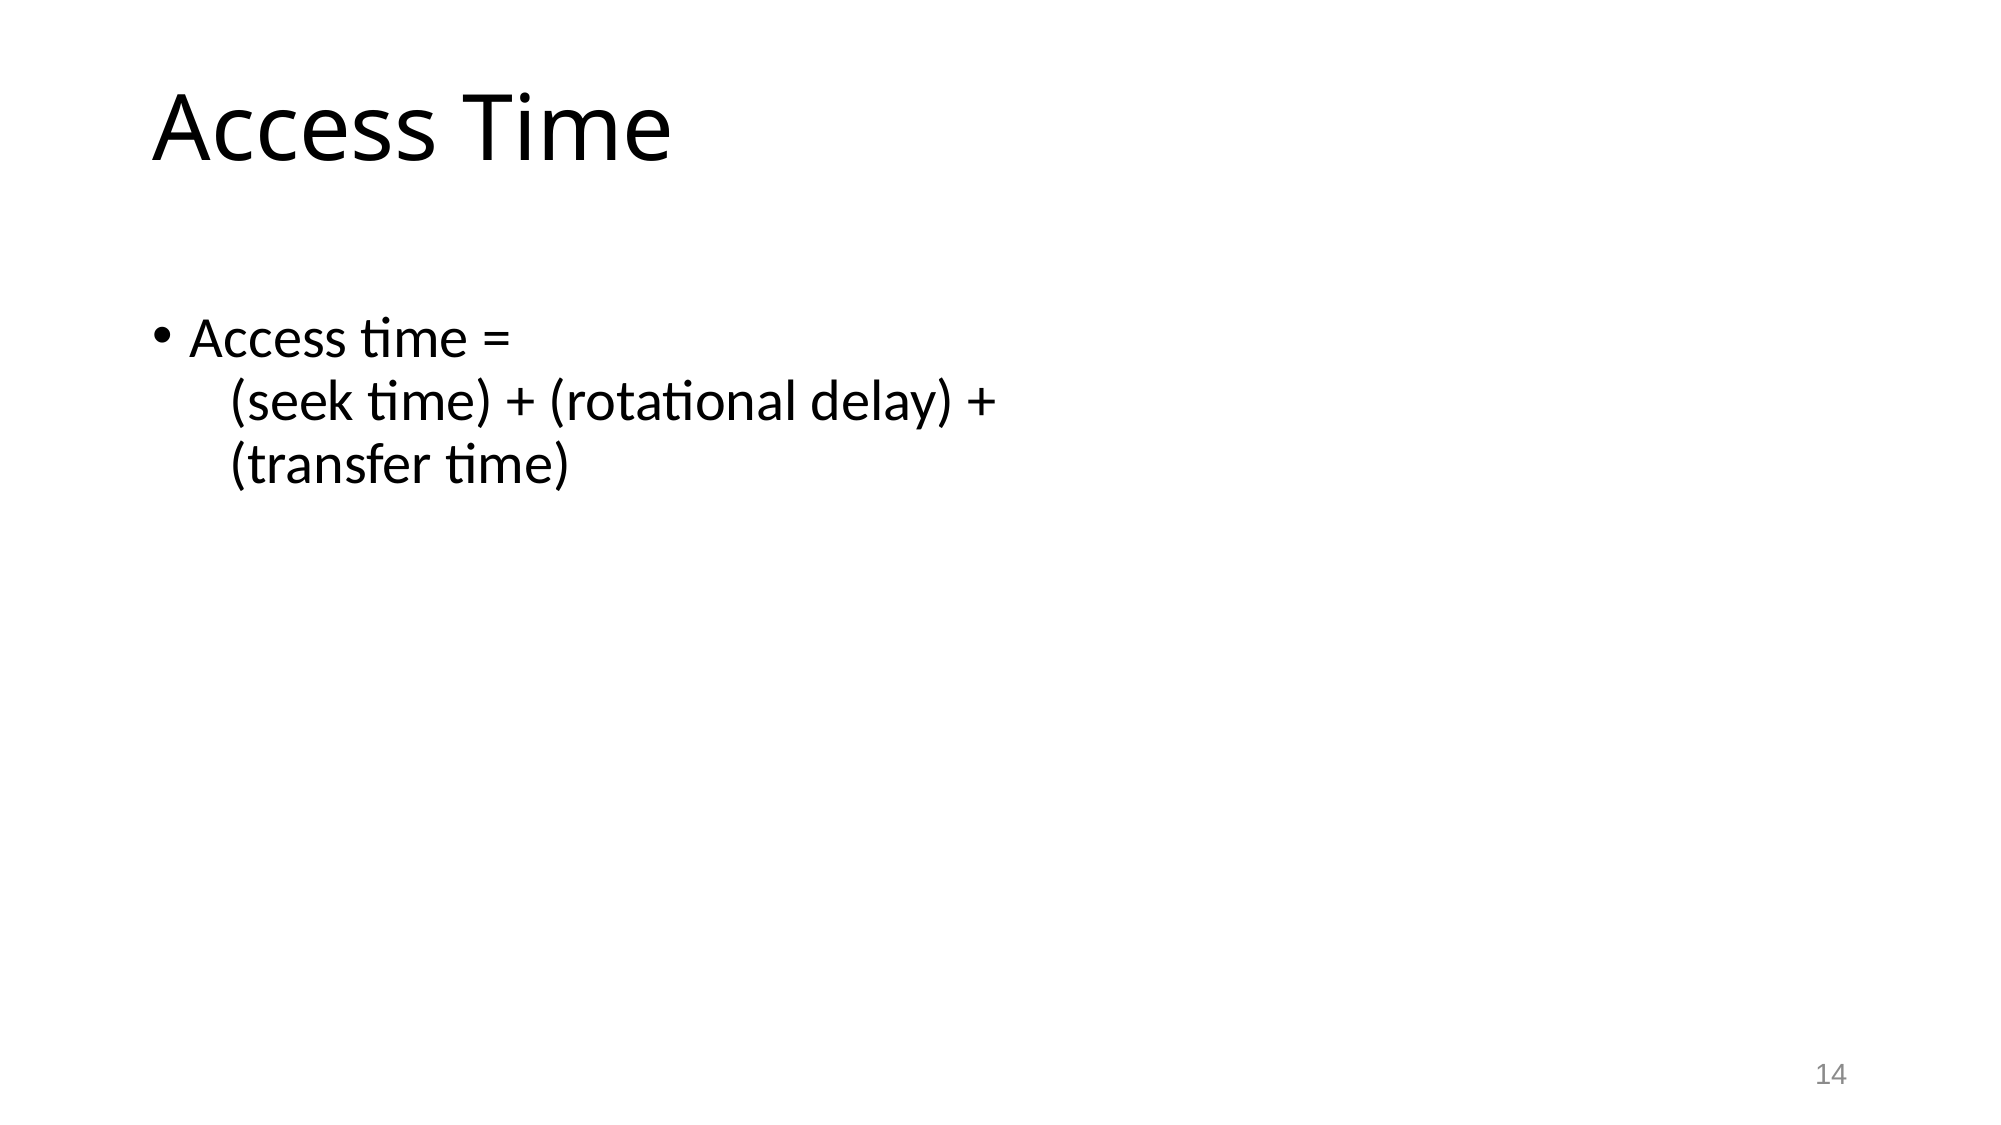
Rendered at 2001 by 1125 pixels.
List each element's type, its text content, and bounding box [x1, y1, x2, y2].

title Access Time [137, 48, 1863, 214]
list Access time = (seek time) + (rotational delay) + (transfer time) [137, 299, 1863, 1014]
slide_number 14 [1412, 1042, 1863, 1103]
